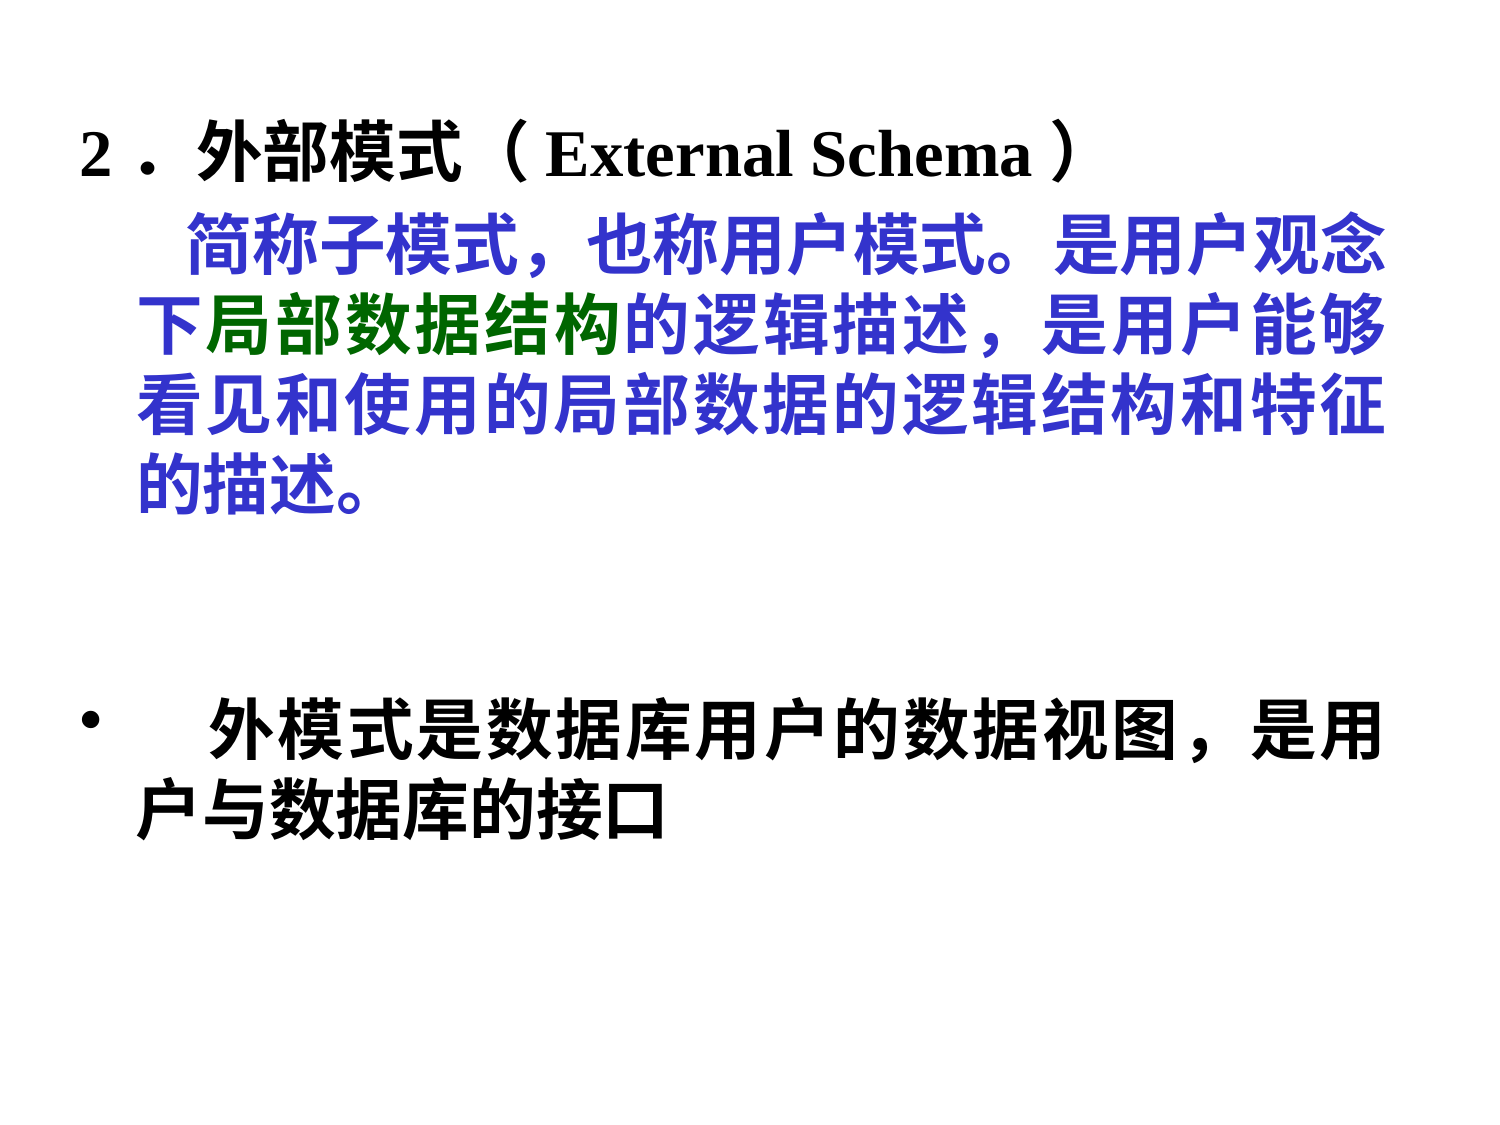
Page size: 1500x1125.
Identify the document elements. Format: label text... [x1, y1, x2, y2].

list 2．外部模式（External Schema） 简称子模式，也称用户模式。是用户观念下局部数据结构的逻辑描述，是用户能够看见和使用的局部数据的逻辑结构和特征的描述。 [64, 101, 1403, 565]
text_box 外模式是数据库用户的数据视图，是用户与数据库的接口 [64, 680, 1403, 873]
text_box [62, 574, 1325, 1025]
